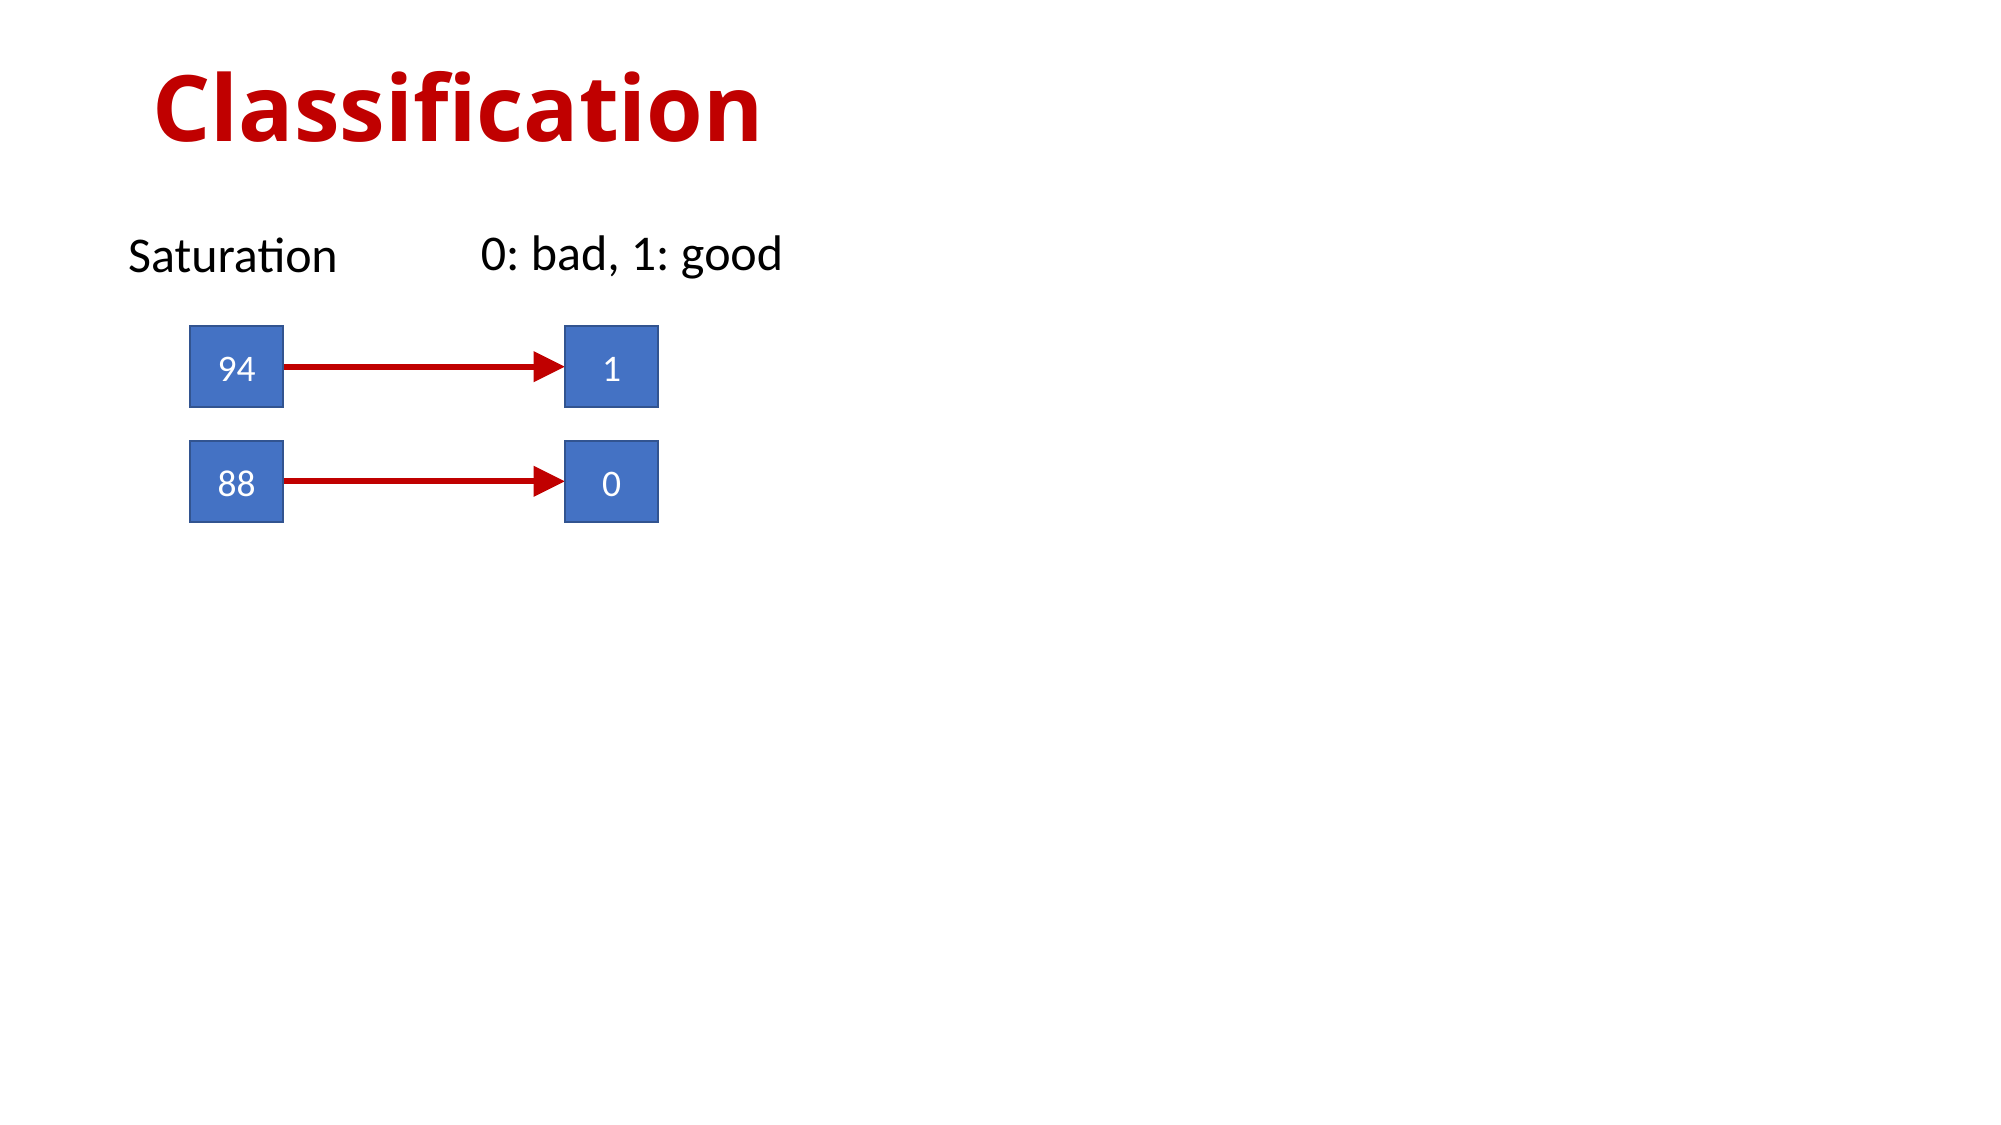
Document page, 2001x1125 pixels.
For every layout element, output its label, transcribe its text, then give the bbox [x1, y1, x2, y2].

text_box 1 [564, 325, 659, 408]
title Classification [137, 39, 1863, 184]
text_box 0: bad, 1: good [466, 212, 799, 288]
text_box 94 [189, 325, 284, 408]
text_box 88 [189, 440, 284, 523]
text_box Saturation [113, 214, 353, 290]
text_box 0 [564, 440, 659, 523]
